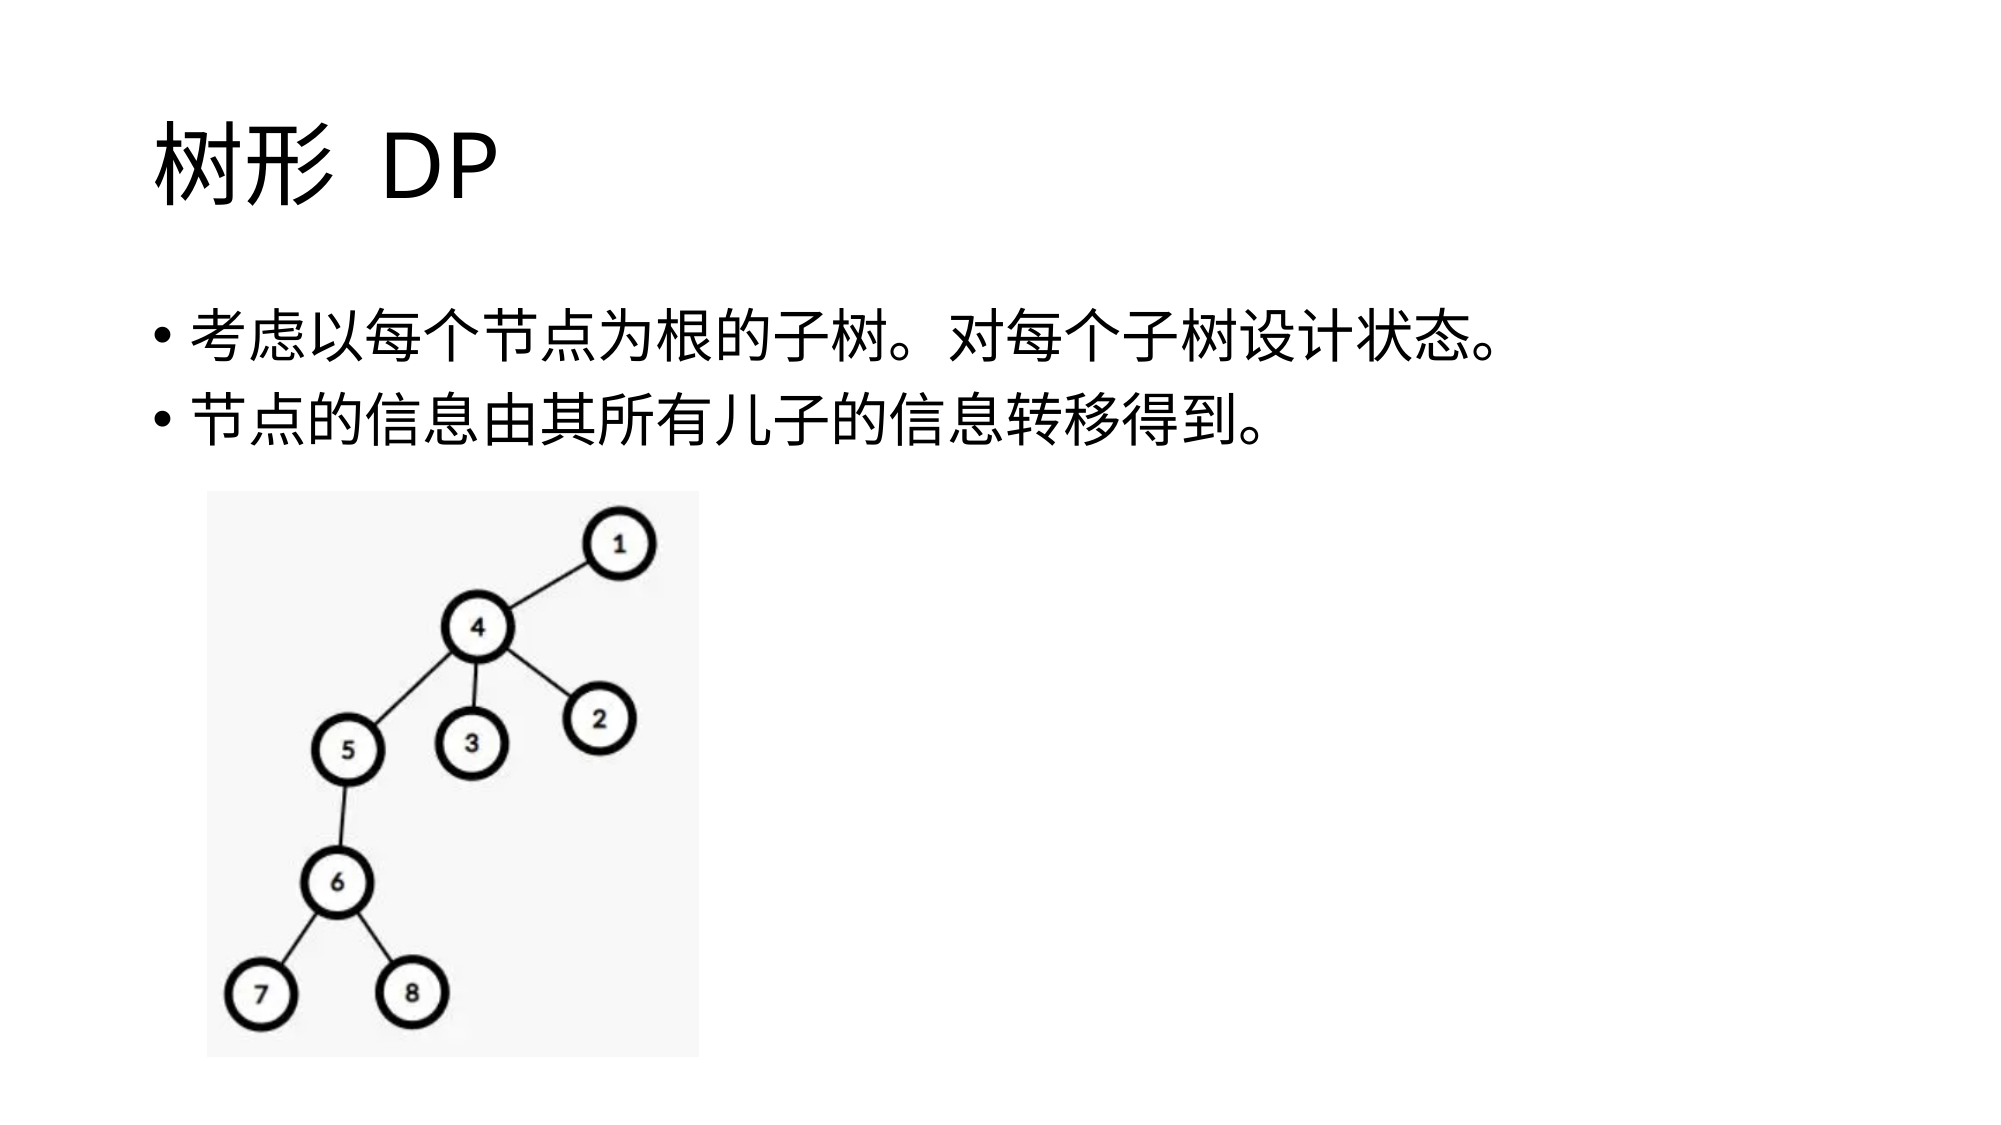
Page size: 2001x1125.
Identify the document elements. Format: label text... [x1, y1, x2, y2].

list 考虑以每个节点为根的子树。对每个子树设计状态。 节点的信息由其所有儿子的信息转移得到。 [137, 299, 1863, 1014]
picture [207, 491, 699, 1057]
title 树形 DP [137, 59, 1863, 278]
